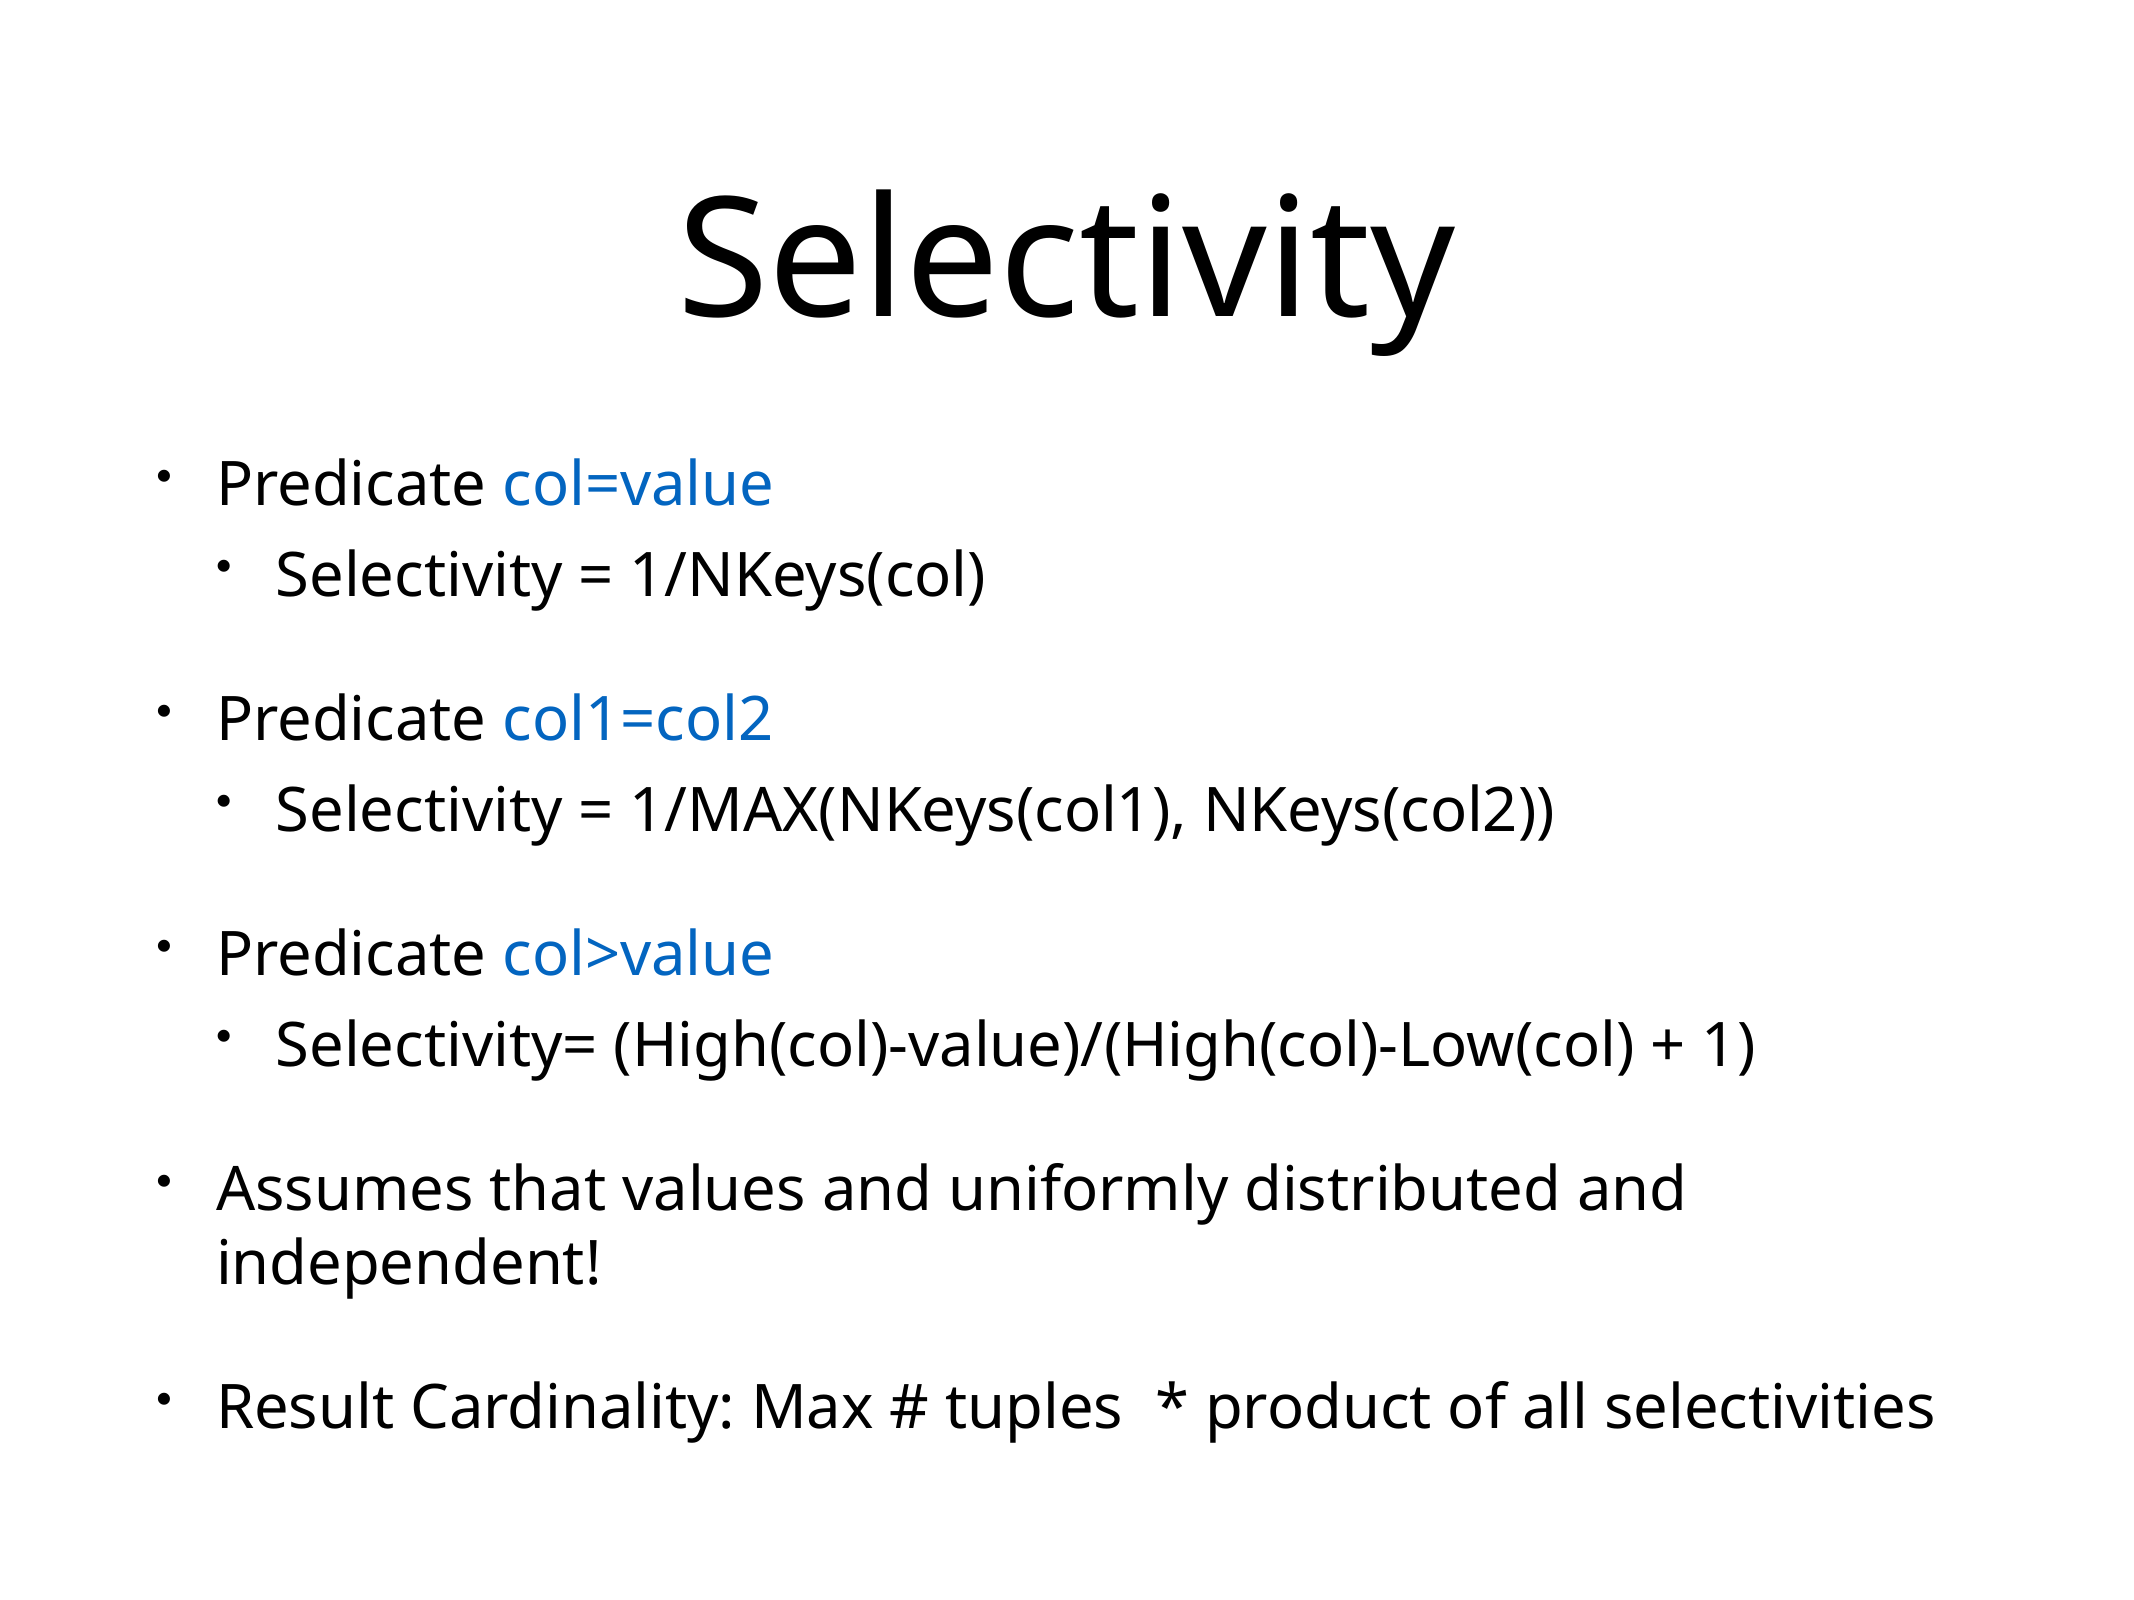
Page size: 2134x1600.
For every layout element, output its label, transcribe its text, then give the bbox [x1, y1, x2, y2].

title Selectivity [155, 72, 1978, 426]
list Predicate col=value Selectivity = 1/NKeys(col) Predicate col1=col2 Selectivity = 1/MAX(NKeys(col1), NKeys(col2)) Predicate col>value Selectivity= (High(col)-value)/(High(col)-Low(col) + 1) Assumes that values and uniformly distributed and independent! Result Cardinality: Max # tuples * product of all selectivities [155, 426, 1978, 1459]
